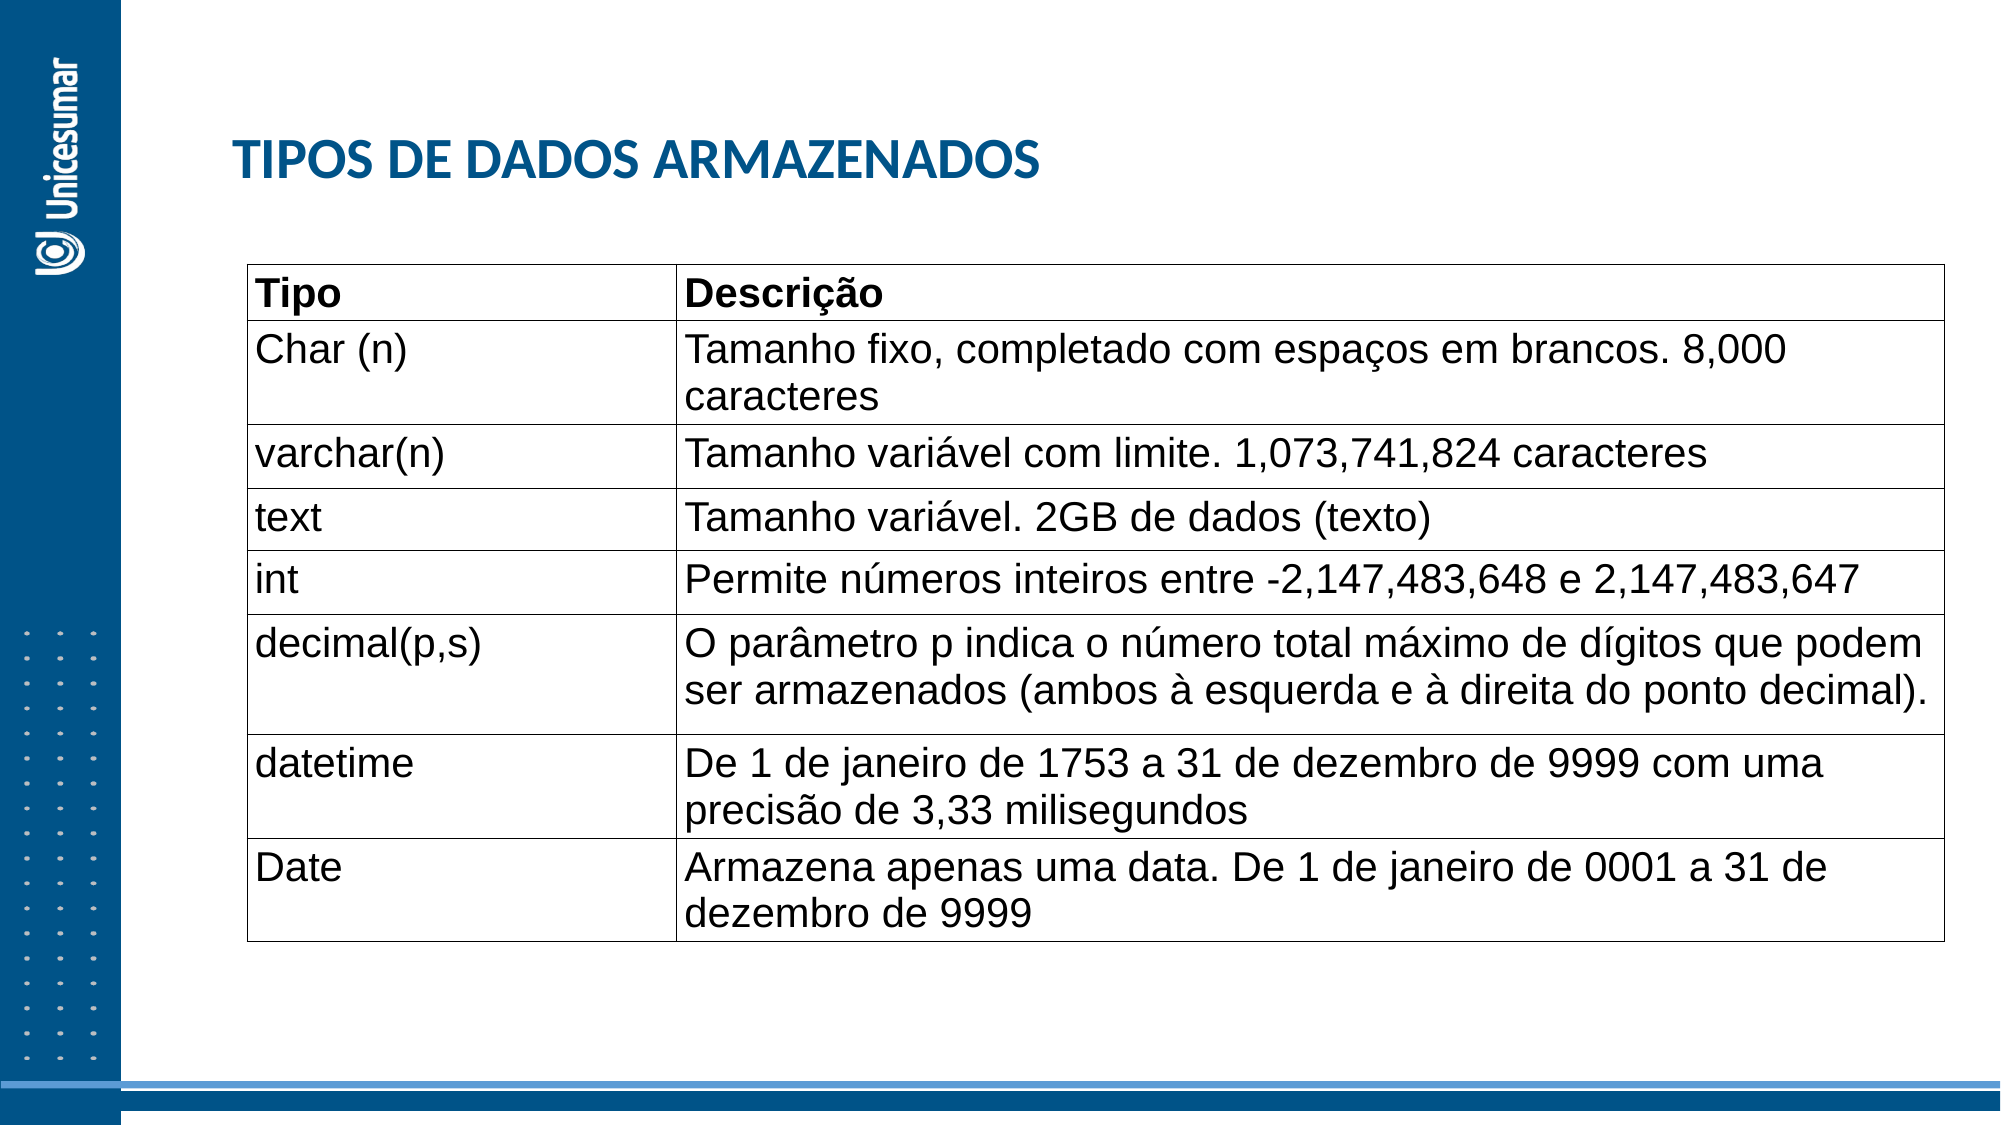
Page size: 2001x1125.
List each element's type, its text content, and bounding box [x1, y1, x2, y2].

table_cell O parâmetro p indica o número total máximo de dígitos que podem ser armazenados (ambos à esquerda e à direita do ponto decimal). [677, 615, 1944, 734]
table_cell Tamanho fixo, completado com espaços em brancos. 8,000 caracteres [677, 321, 1944, 424]
table_header Tipo [248, 265, 676, 320]
table_cell int [248, 551, 676, 614]
table_cell Char (n) [248, 321, 676, 424]
table_header Descrição [677, 265, 693, 320]
table_cell Armazena apenas uma data. De 1 de janeiro de 0001 a 31 de dezembro de 9999 [677, 839, 1944, 941]
table_cell Tamanho variável com limite. 1,073,741,824 caracteres [677, 425, 1944, 488]
picture [36, 58, 85, 275]
table_cell Date [248, 839, 676, 941]
table_cell Permite números inteiros entre -2,147,483,648 e 2,147,483,647 [677, 551, 1944, 614]
table_cell datetime [248, 735, 676, 838]
table_cell Tamanho variável. 2GB de dados (texto) [677, 489, 1944, 550]
table_cell varchar(n) [248, 425, 676, 488]
table_cell decimal(p,s) [248, 615, 676, 734]
table_cell text [248, 489, 676, 550]
text_box [693, 263, 2000, 339]
list TIPOS DE DADOS ARMAZENADOS [217, 81, 1945, 237]
table_cell De 1 de janeiro de 1753 a 31 de dezembro de 9999 com uma precisão de 3,33 milisegundos [677, 735, 1944, 838]
picture [24, 631, 111, 1060]
